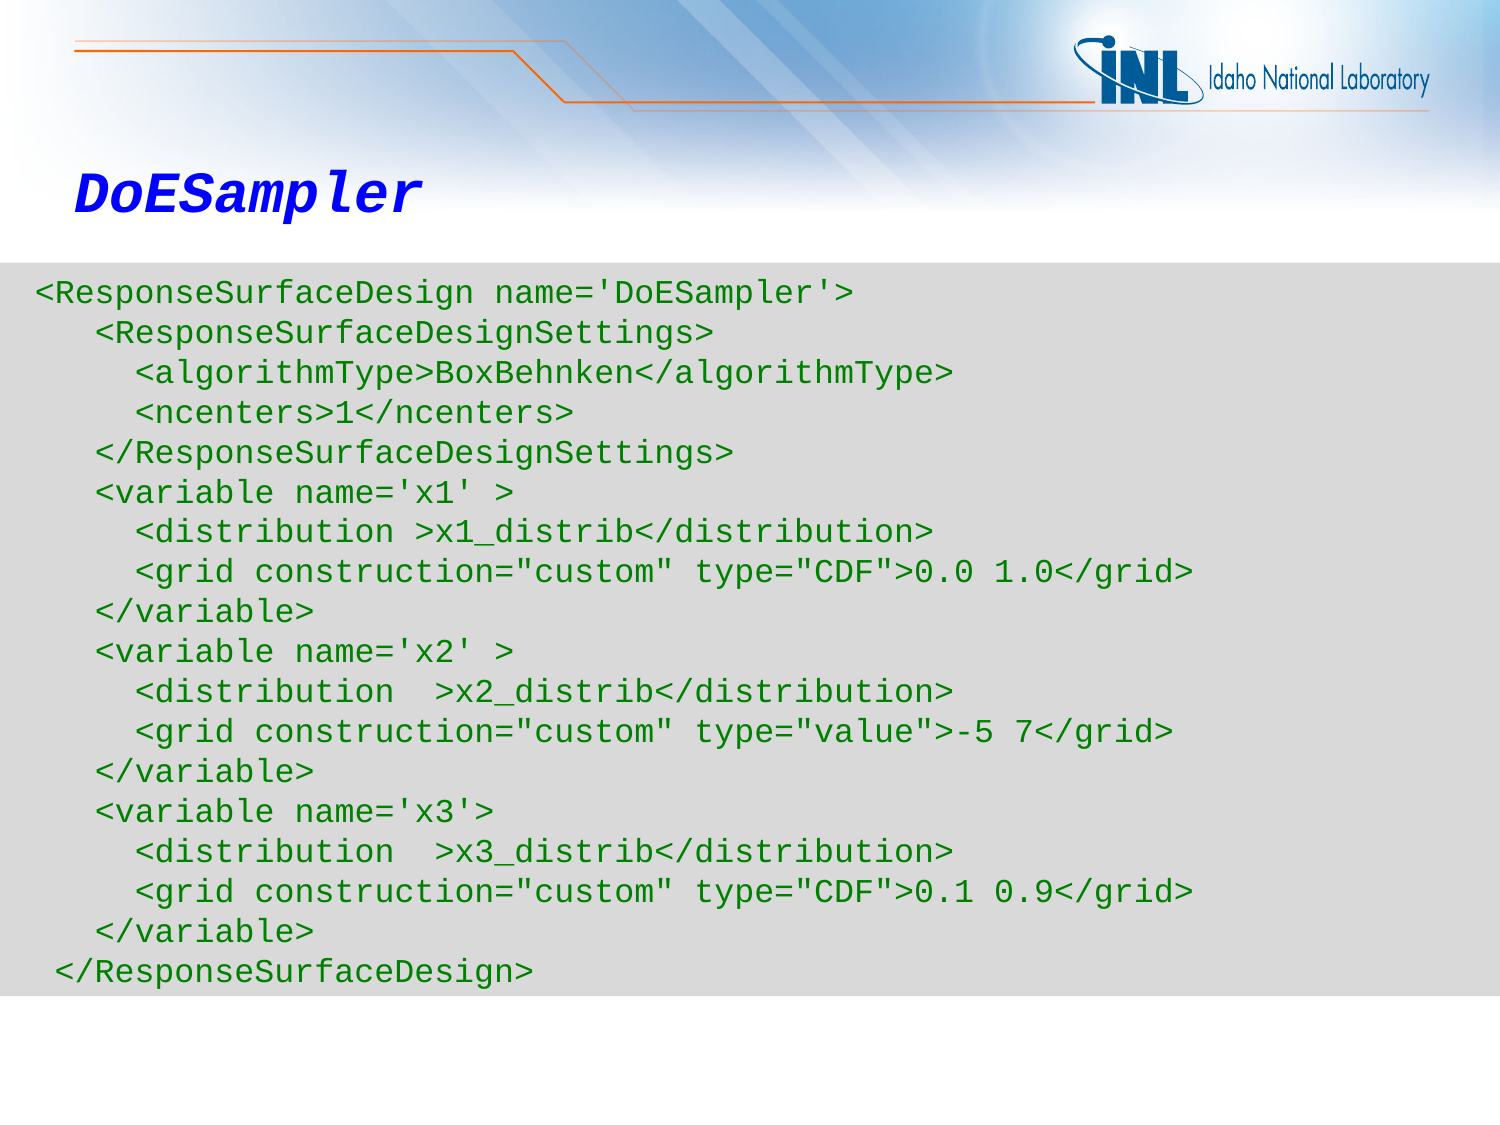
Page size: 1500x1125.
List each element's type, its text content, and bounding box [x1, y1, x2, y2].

title DoESampler [74, 164, 1426, 227]
picture [0, 0, 1500, 262]
picture [0, 997, 1500, 1125]
text_box <ResponseSurfaceDesign name='DoESampler'> <ResponseSurfaceDesignSettings> <algorithmType>BoxBehnken</algorithmType> <ncenters>1</ncenters> </ResponseSurfaceDesignSettings> <variable name='x1' > <distribution >x1_distrib</distribution> <grid construction="custom" type="CDF">0.0 1.0</grid> </variable> <variable name='x2' > <distribution >x2_distrib</distribution> <grid construction="custom" type="value">-5 7</grid> </variable> <variable name='x3'> <distribution >x3_distrib</distribution> <grid construction="custom" type="CDF">0.1 0.9</grid> </variable> </ResponseSurfaceDesign> [0, 262, 1500, 997]
